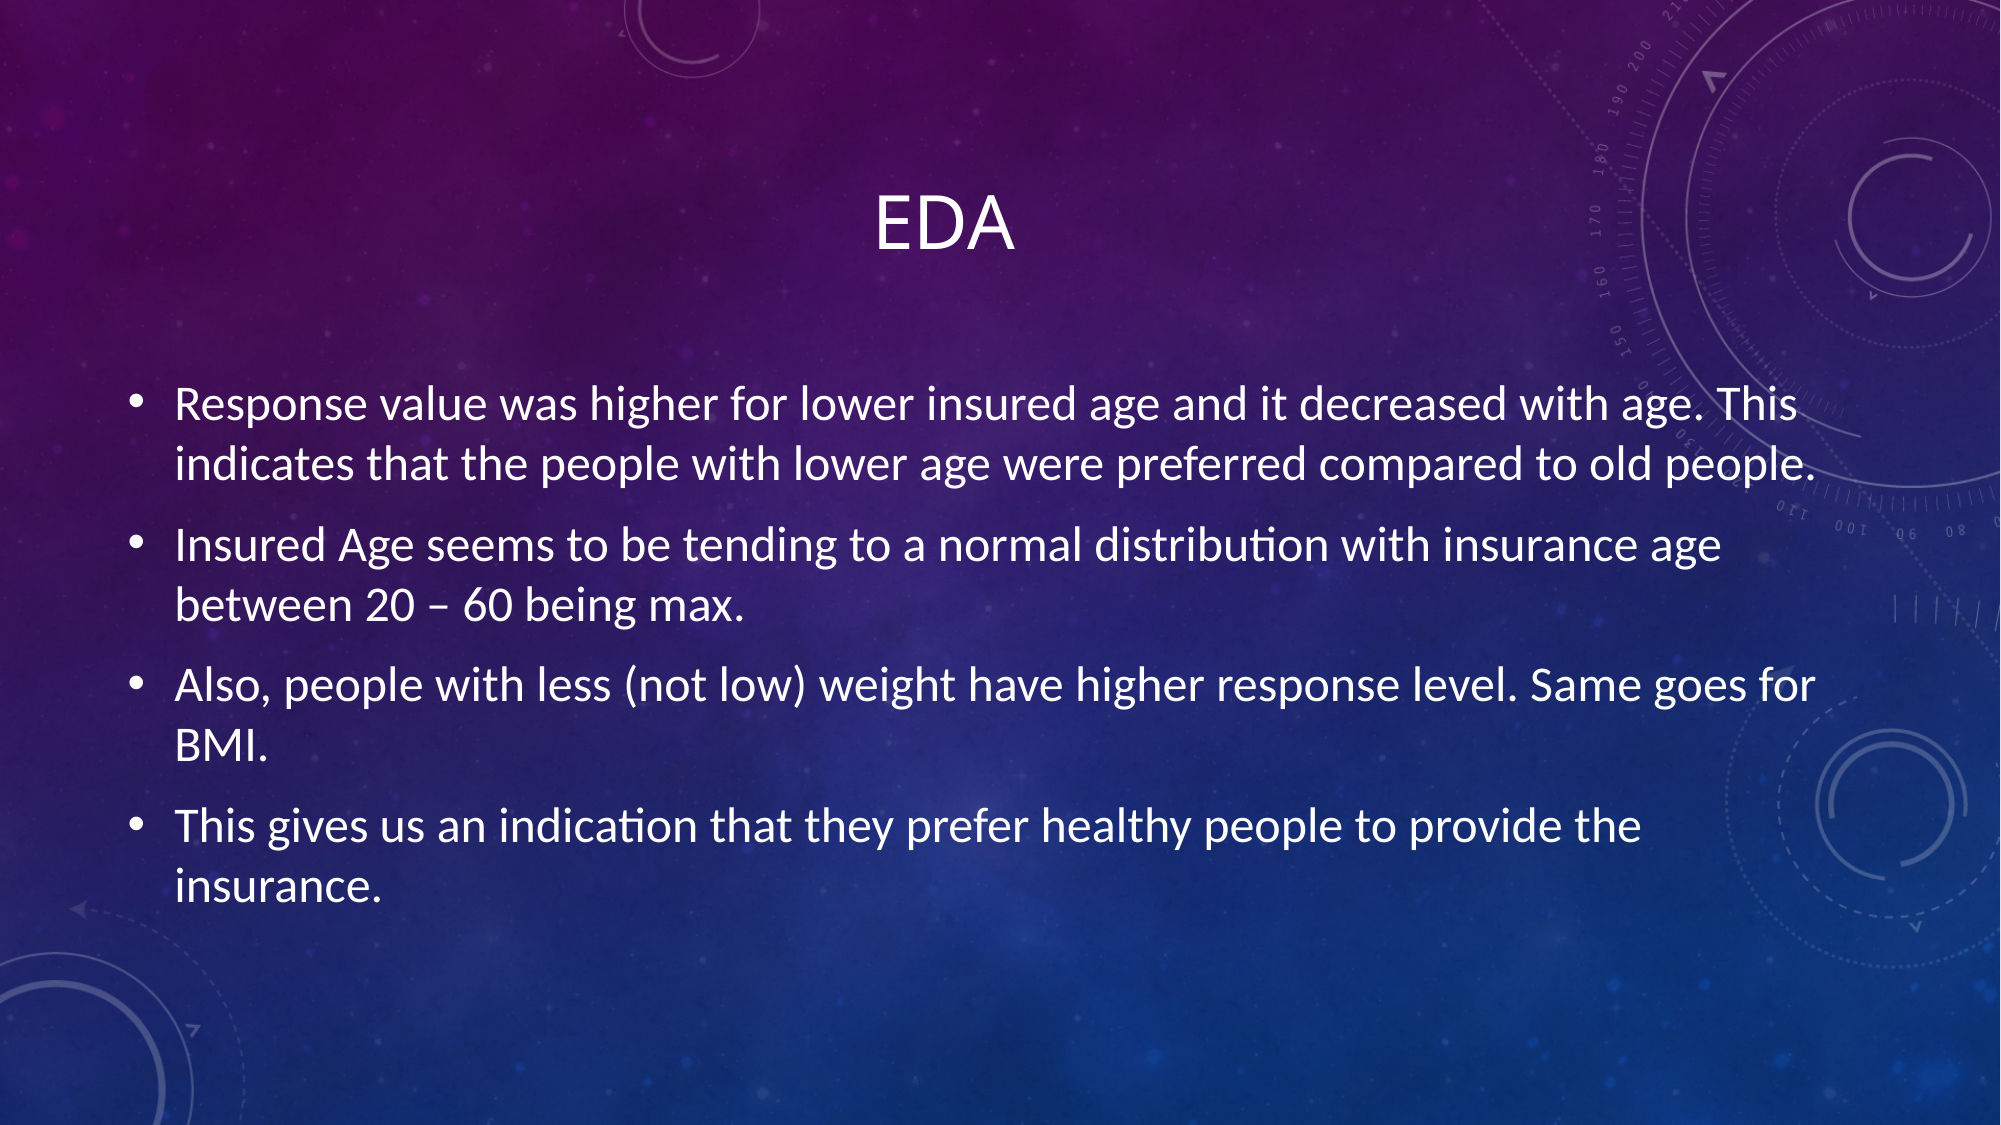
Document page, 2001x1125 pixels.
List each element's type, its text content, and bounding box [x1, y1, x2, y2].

list Response value was higher for lower insured age and it decreased with age. This indicates that the people with lower age were preferred compared to old people. Insured Age seems to be tending to a normal distribution with insurance age between 20 – 60 being max. Also, people with less (not low) weight have higher response level. Same goes for BMI. This gives us an indication that they prefer healthy people to provide the insurance. [112, 351, 1856, 1013]
picture [0, 0, 2001, 1125]
title EDA [112, 99, 1775, 339]
